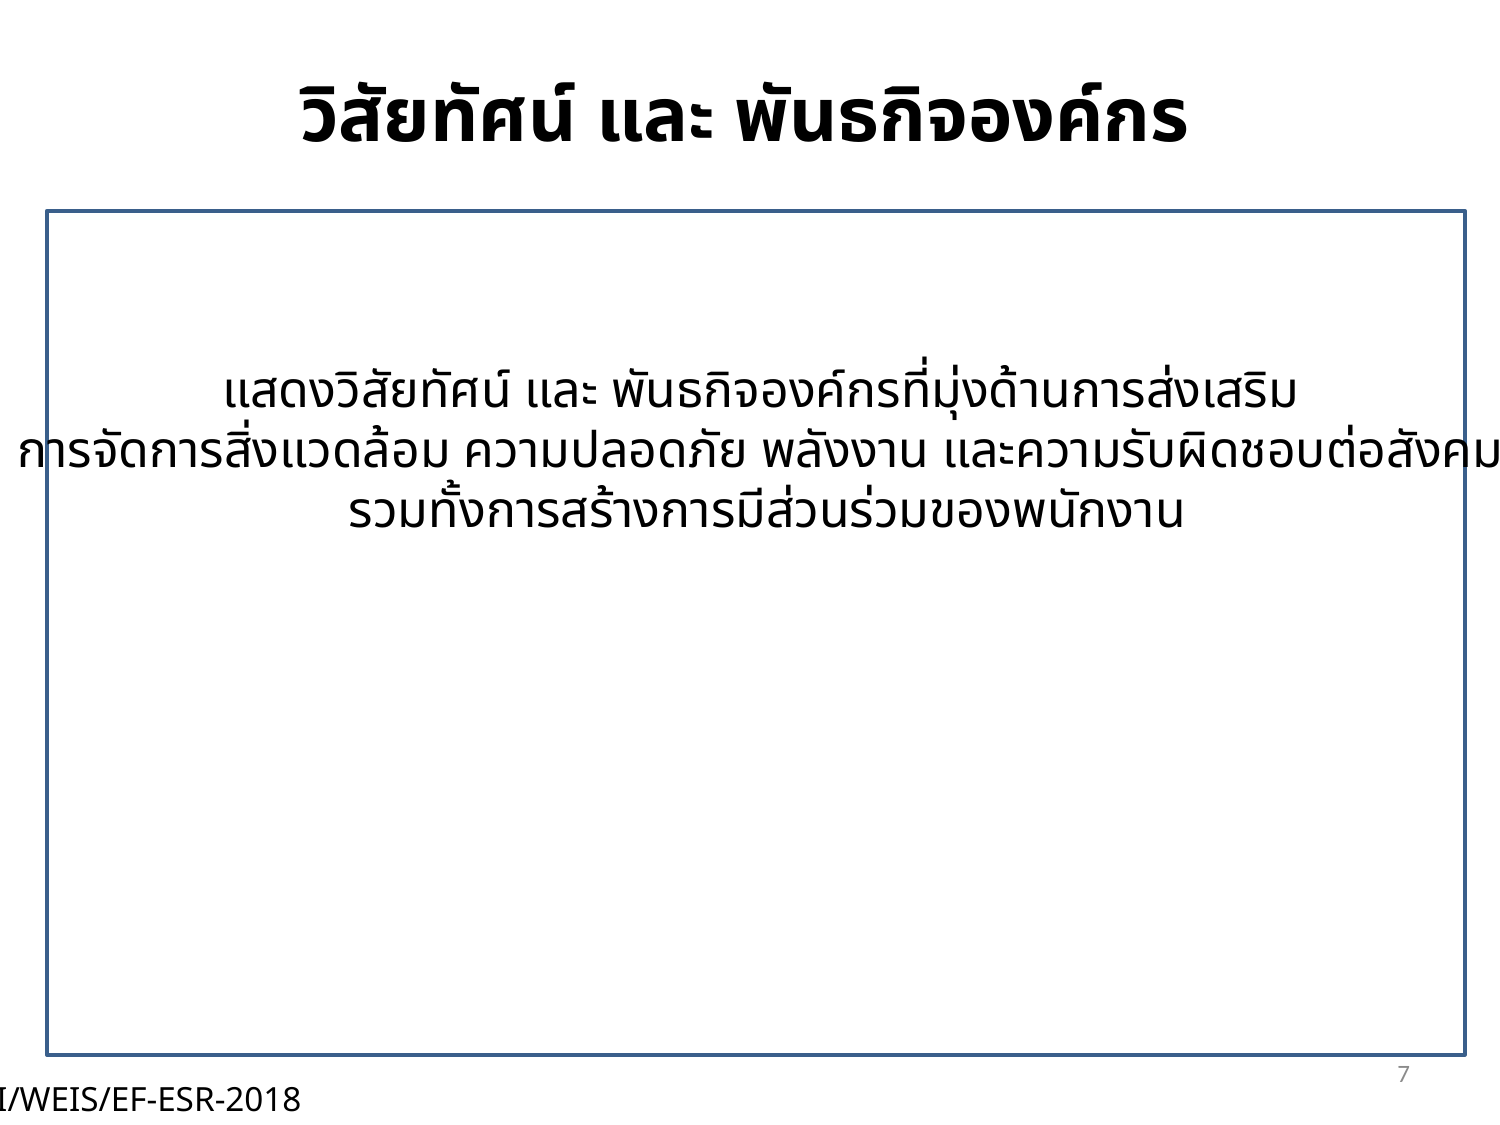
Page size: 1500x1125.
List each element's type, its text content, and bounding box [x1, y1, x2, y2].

text_box [45, 209, 1467, 349]
text_box แสดงวิสัยทัศน์ และ พันธกิจองค์กรที่มุ่งด้านการส่งเสริม การจัดการสิ่งแวดล้อม ความปลอดภัย พลังงาน และความรับผิดชอบต่อสังคม รวมทั้งการสร้างการมีส่วนร่วมของพนักงาน [3, 349, 1500, 545]
slide_number 7 [1074, 1042, 1425, 1103]
title วิสัยทัศน์ และ พันธกิจองค์กร [70, 46, 1421, 176]
text_box [45, 545, 1467, 1057]
